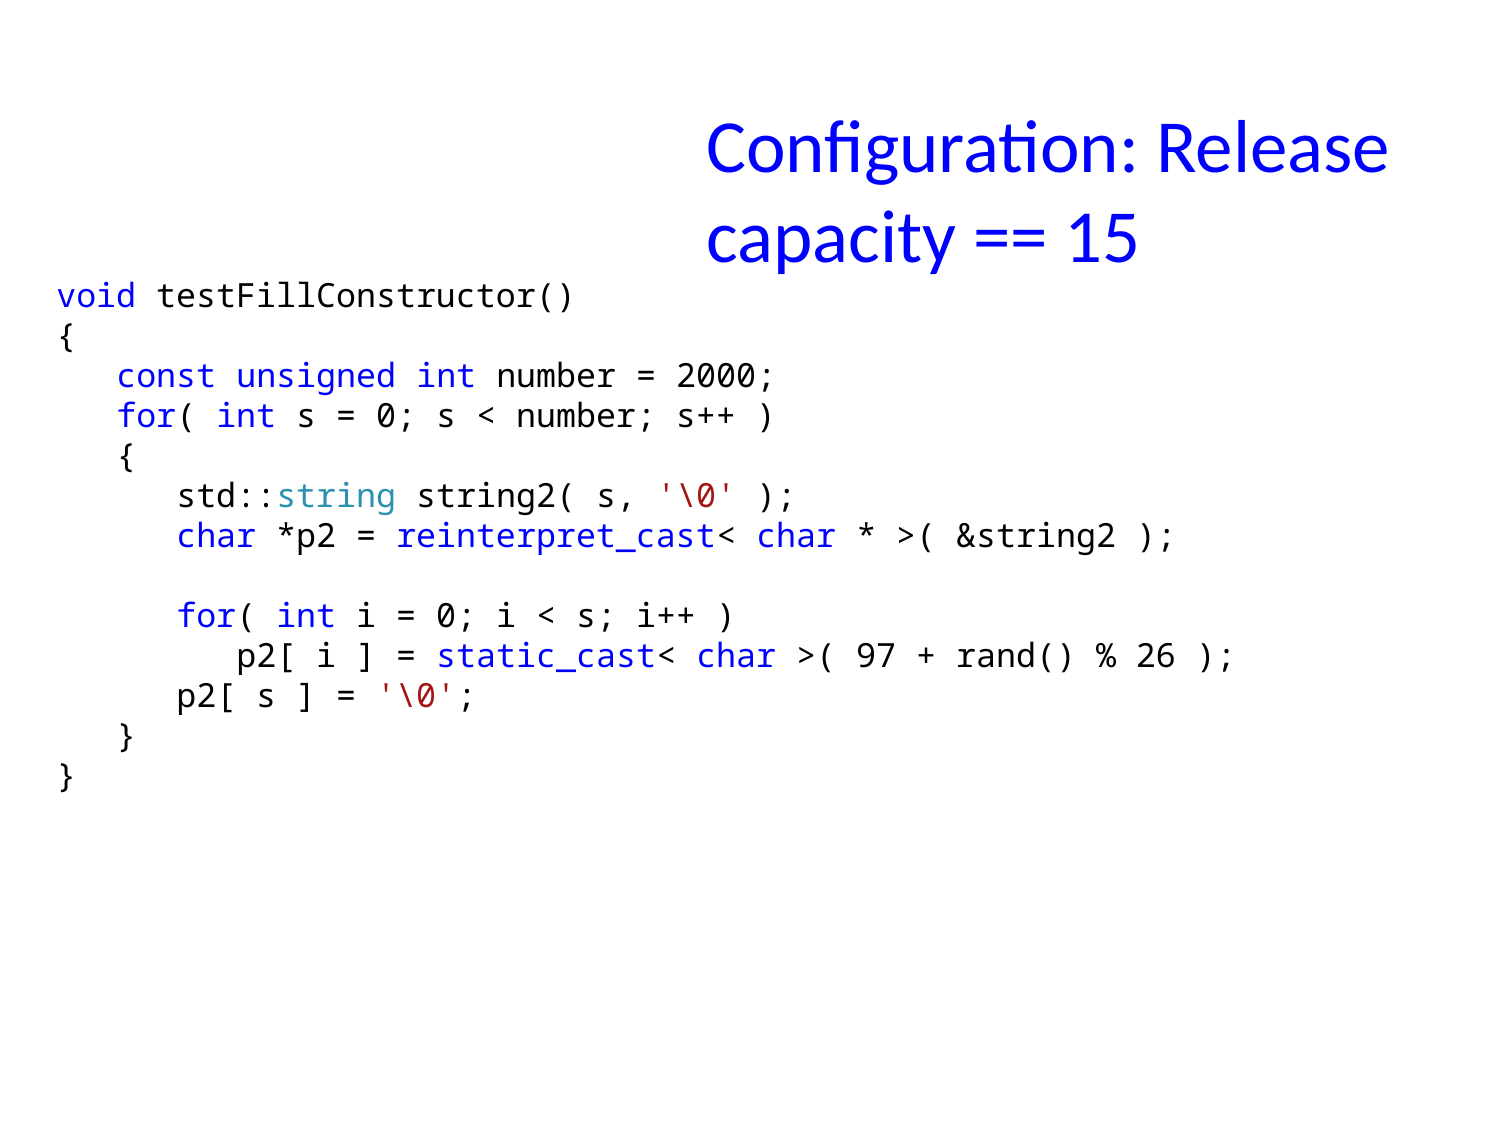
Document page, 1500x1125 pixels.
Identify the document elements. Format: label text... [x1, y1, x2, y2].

list void testFillConstructor() { const unsigned int number = 2000; for( int s = 0; s < number; s++ ) { std::string string2( s, '\0' ); char *p2 = reinterpret_cast< char * >( &string2 ); for( int i = 0; i < s; i++ ) p2[ i ] = static_cast< char >( 97 + rand() % 26 ); p2[ s ] = '\0'; } } [41, 267, 1459, 1035]
title Configuration: Release capacity == 15 [690, 90, 1430, 327]
